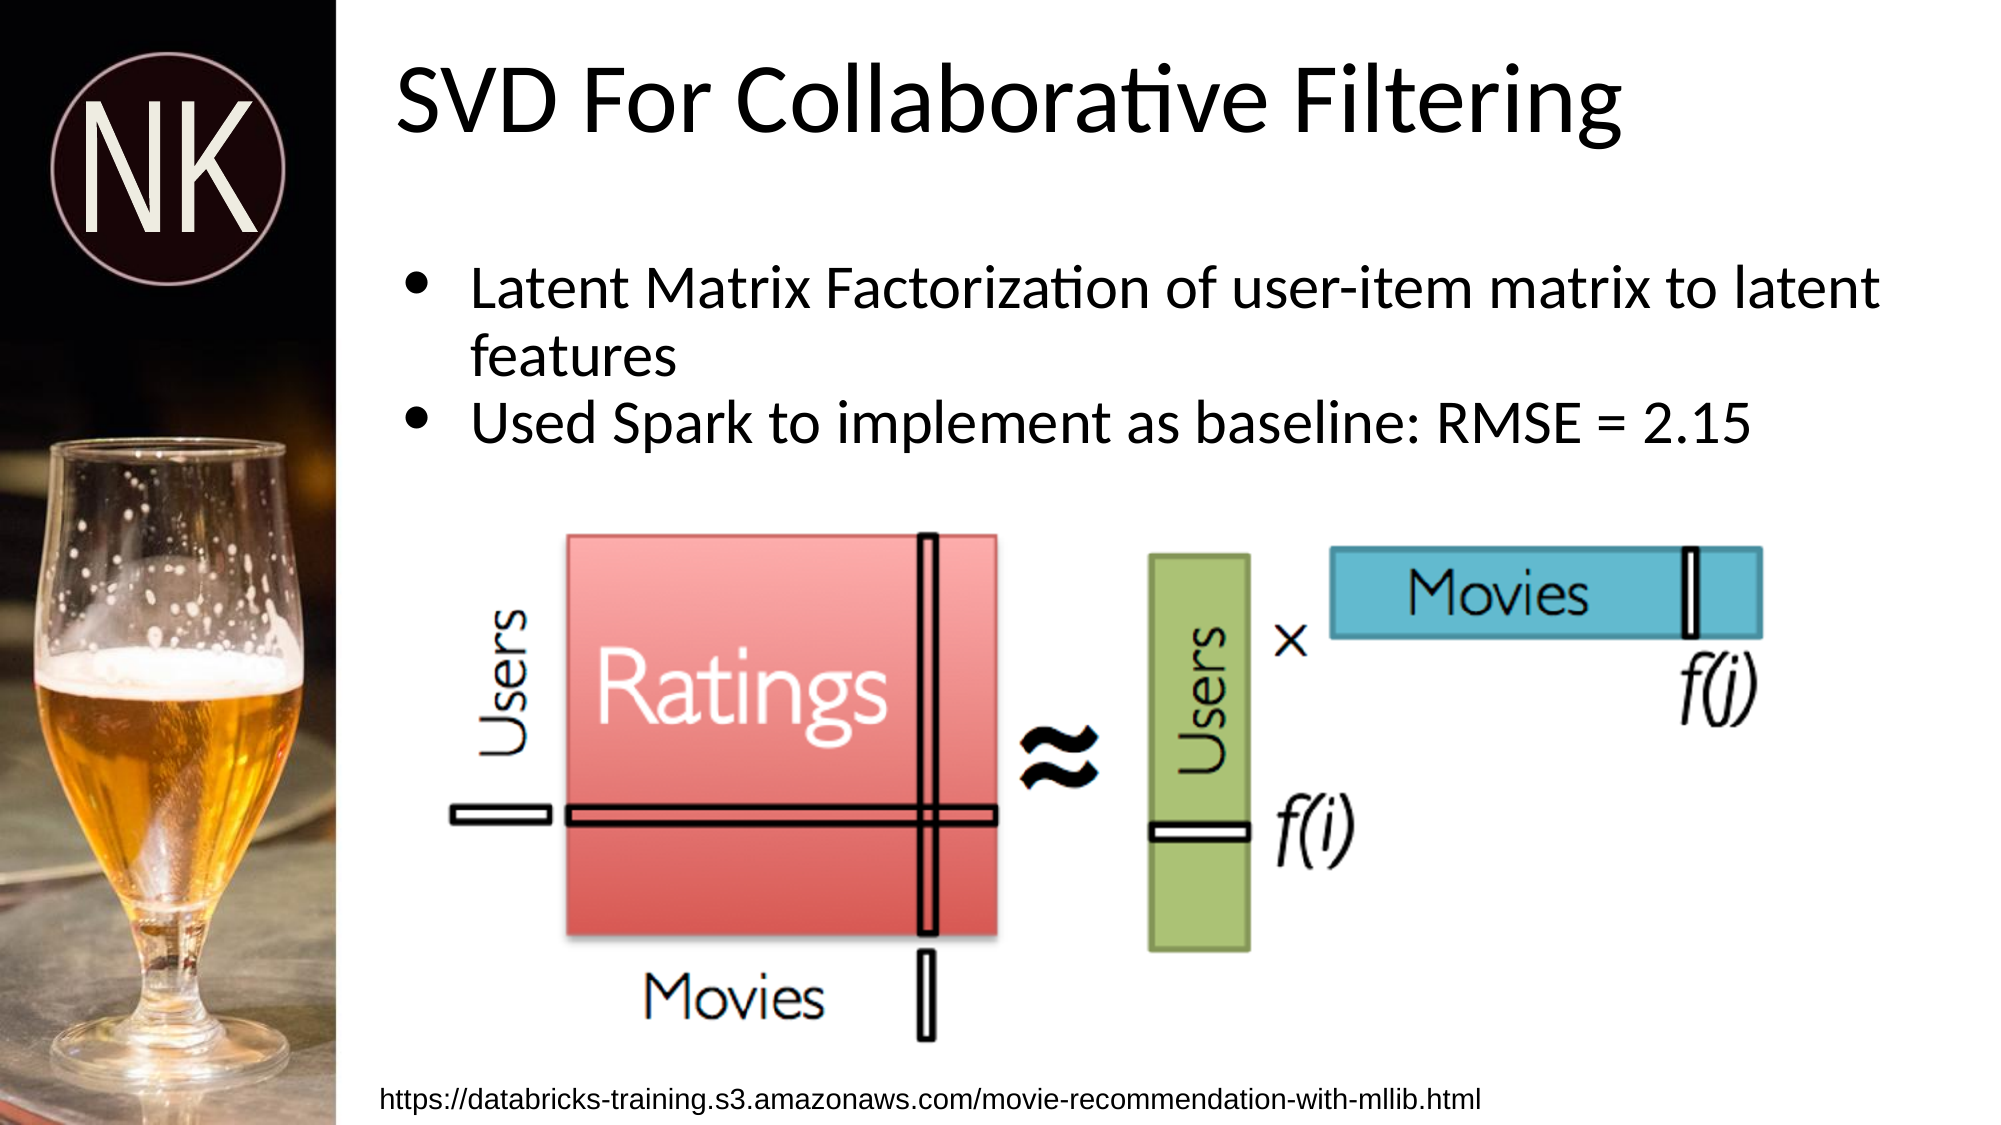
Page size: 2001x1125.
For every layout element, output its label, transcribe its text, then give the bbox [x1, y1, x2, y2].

picture [0, 0, 2001, 1125]
text_box https://databricks-training.s3.amazonaws.com/movie-recommendation-with-mllib.html [364, 1064, 1682, 1100]
title SVD For Collaborative Filtering [380, 5, 2000, 194]
list Latent Matrix Factorization of user-item matrix to latent features Used Spark to implement as baseline: RMSE = 2.15 [380, 247, 1951, 1065]
